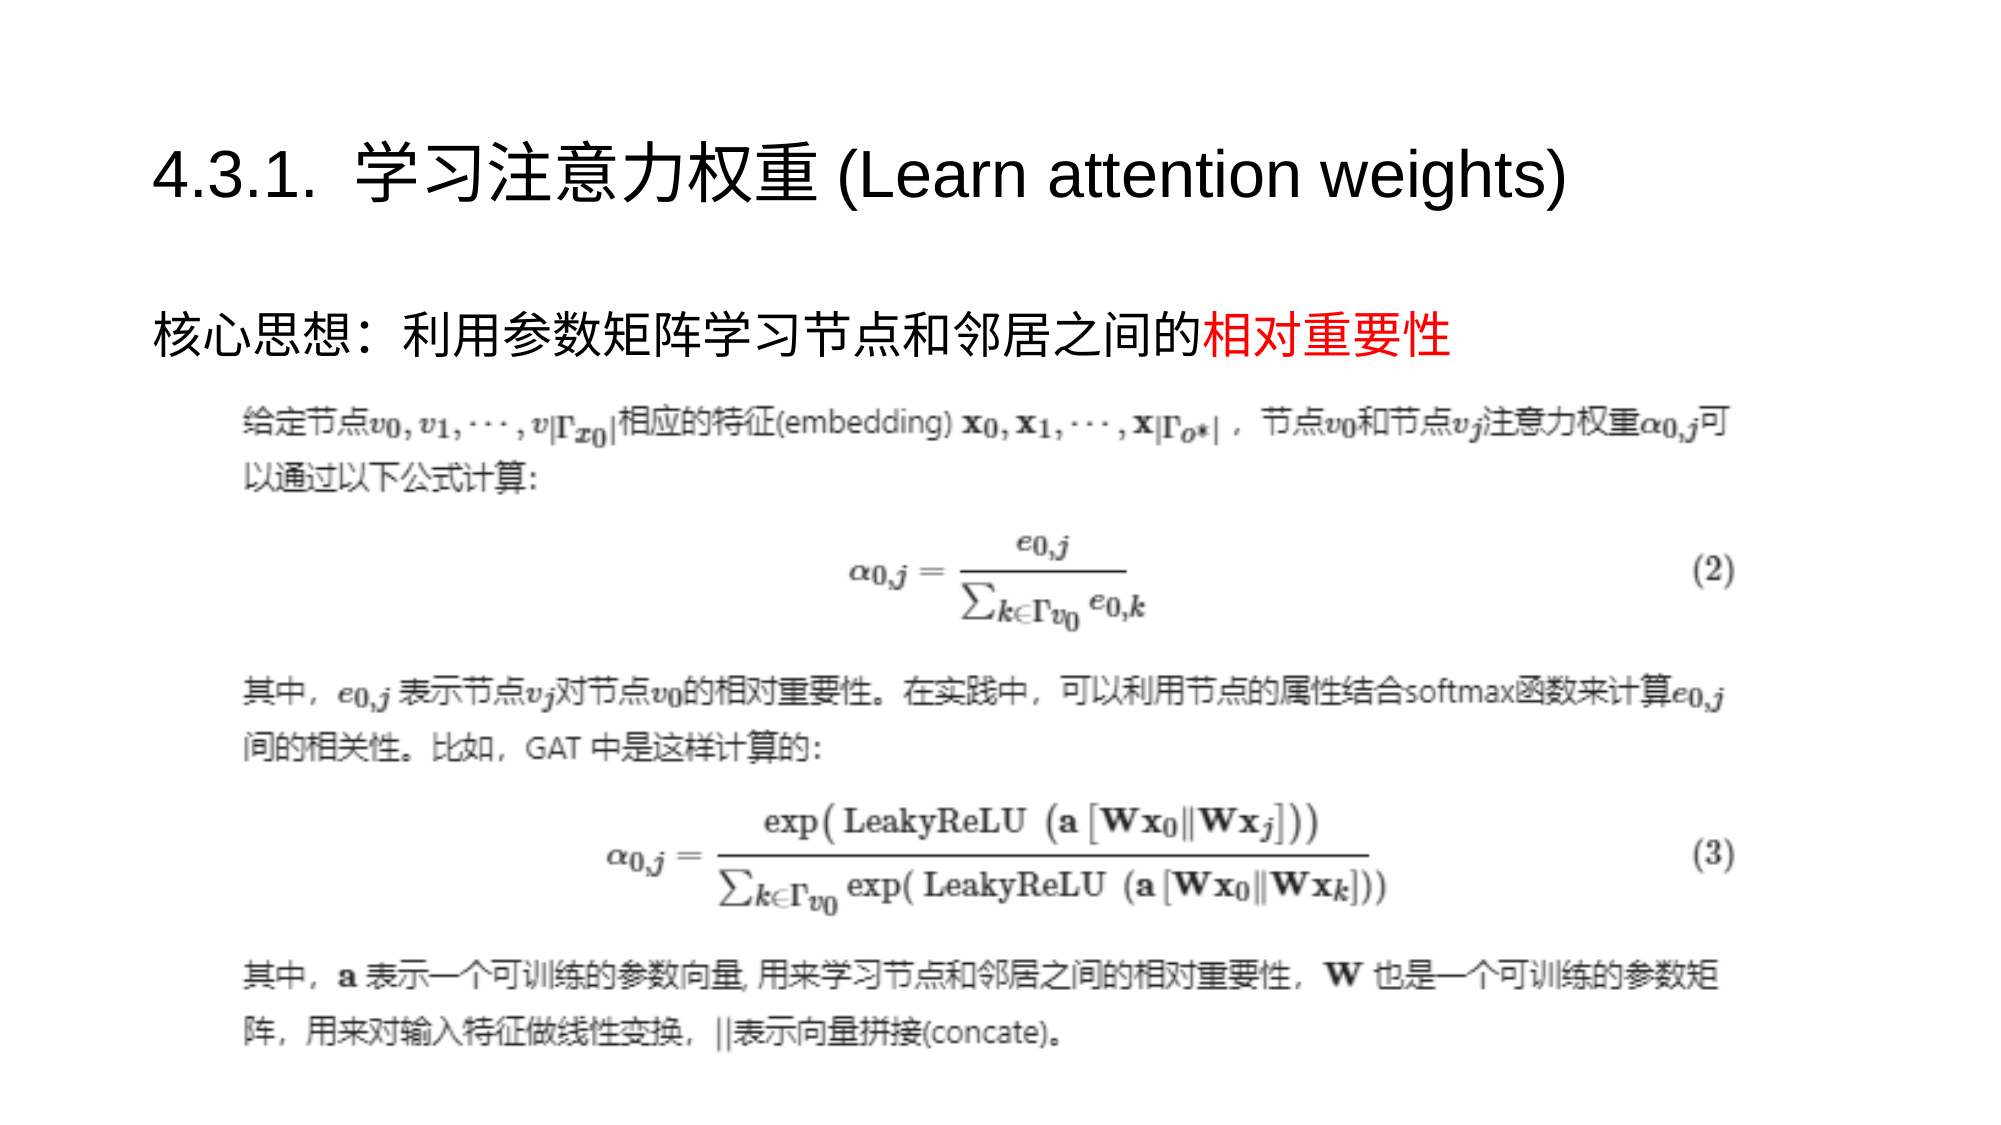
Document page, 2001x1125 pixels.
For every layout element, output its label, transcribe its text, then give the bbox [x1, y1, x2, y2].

list 核心思想：利用参数矩阵学习节点和邻居之间的相对重要性 [137, 265, 1863, 1078]
picture [238, 397, 1762, 1061]
title 4.3.1. 学习注意力权重(Learn attention weights) [137, 108, 1863, 245]
